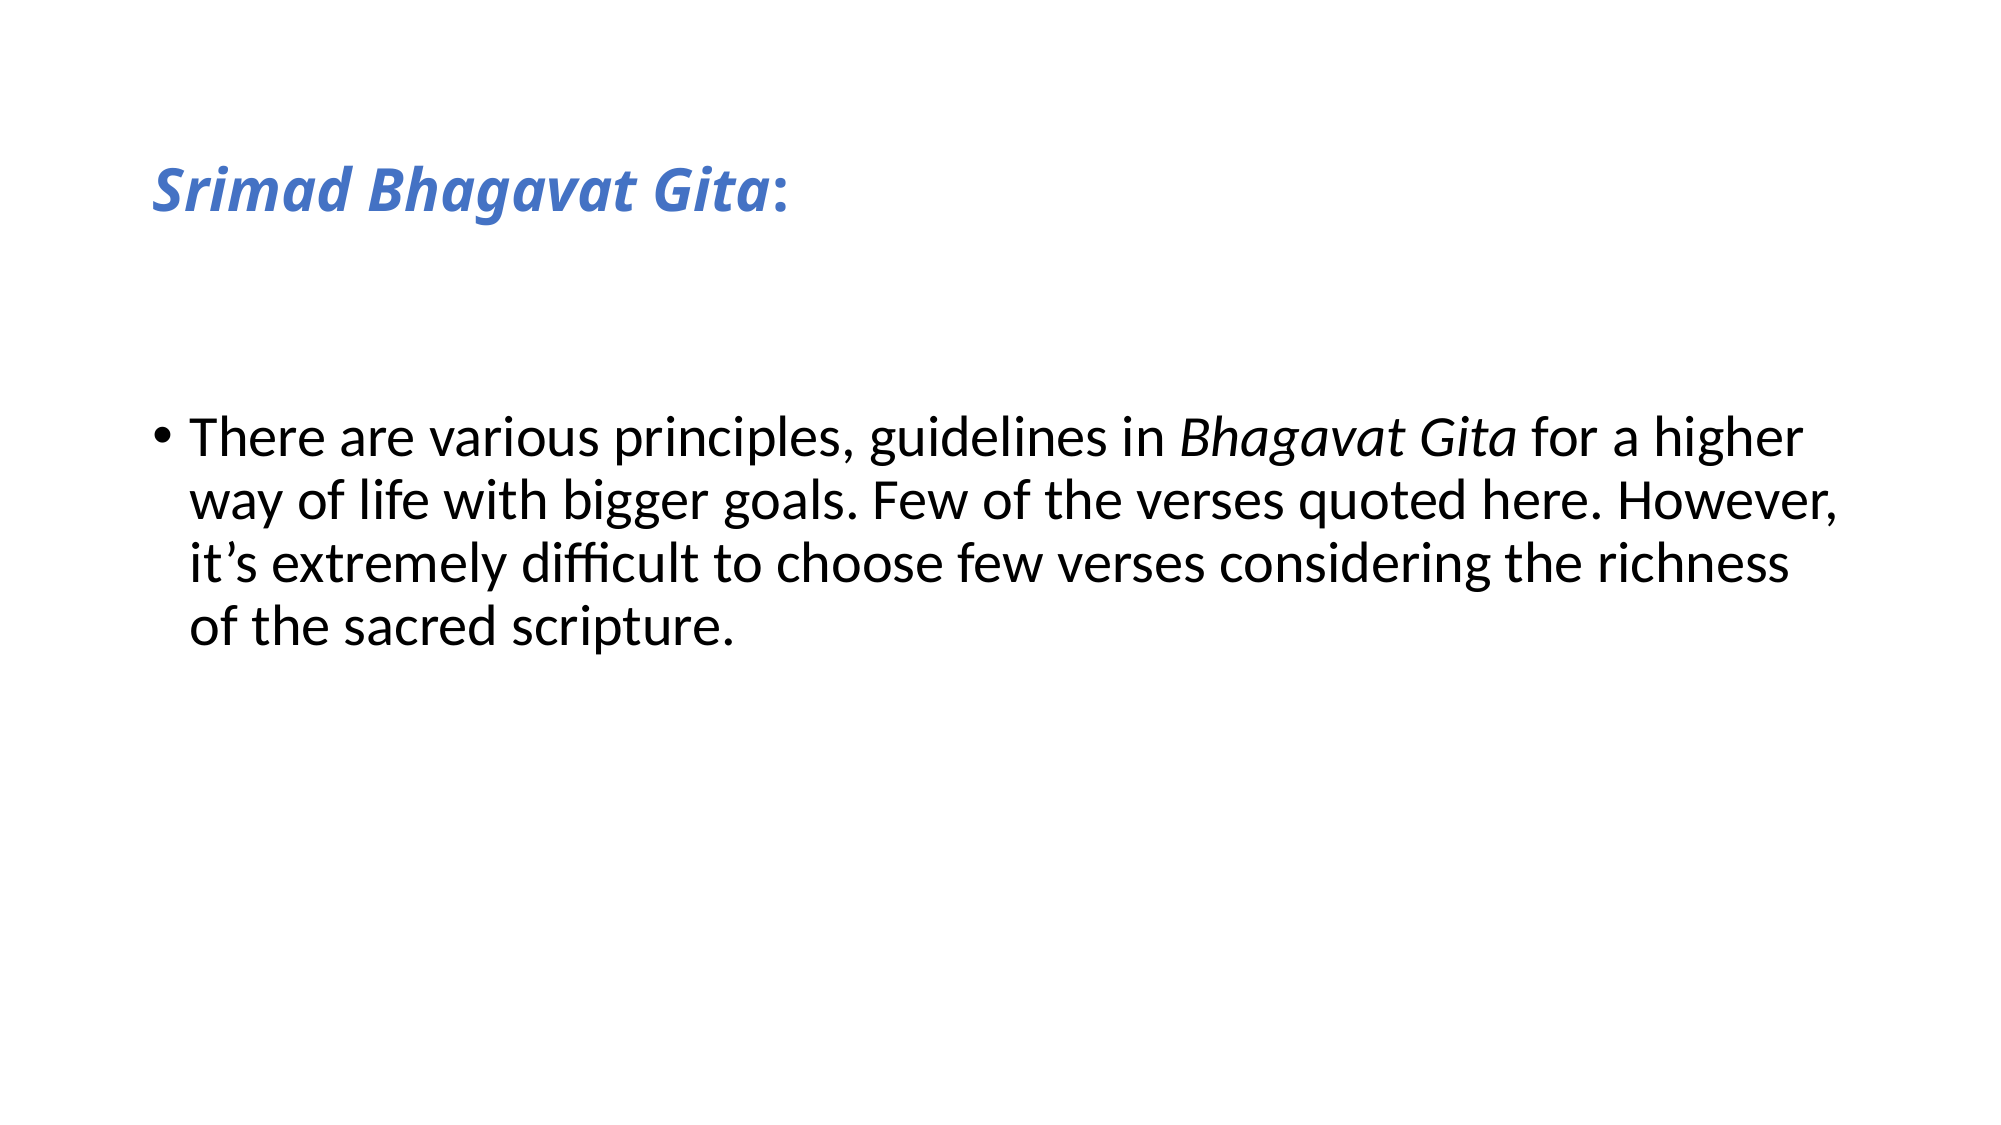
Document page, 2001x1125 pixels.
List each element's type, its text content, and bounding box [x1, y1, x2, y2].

list There are various principles, guidelines in Bhagavat Gita for a higher way of life with bigger goals. Few of the verses quoted here. However, it’s extremely difficult to choose few verses considering the richness of the sacred scripture. [137, 398, 1863, 1113]
title Srimad Bhagavat Gita: [137, 150, 1863, 369]
